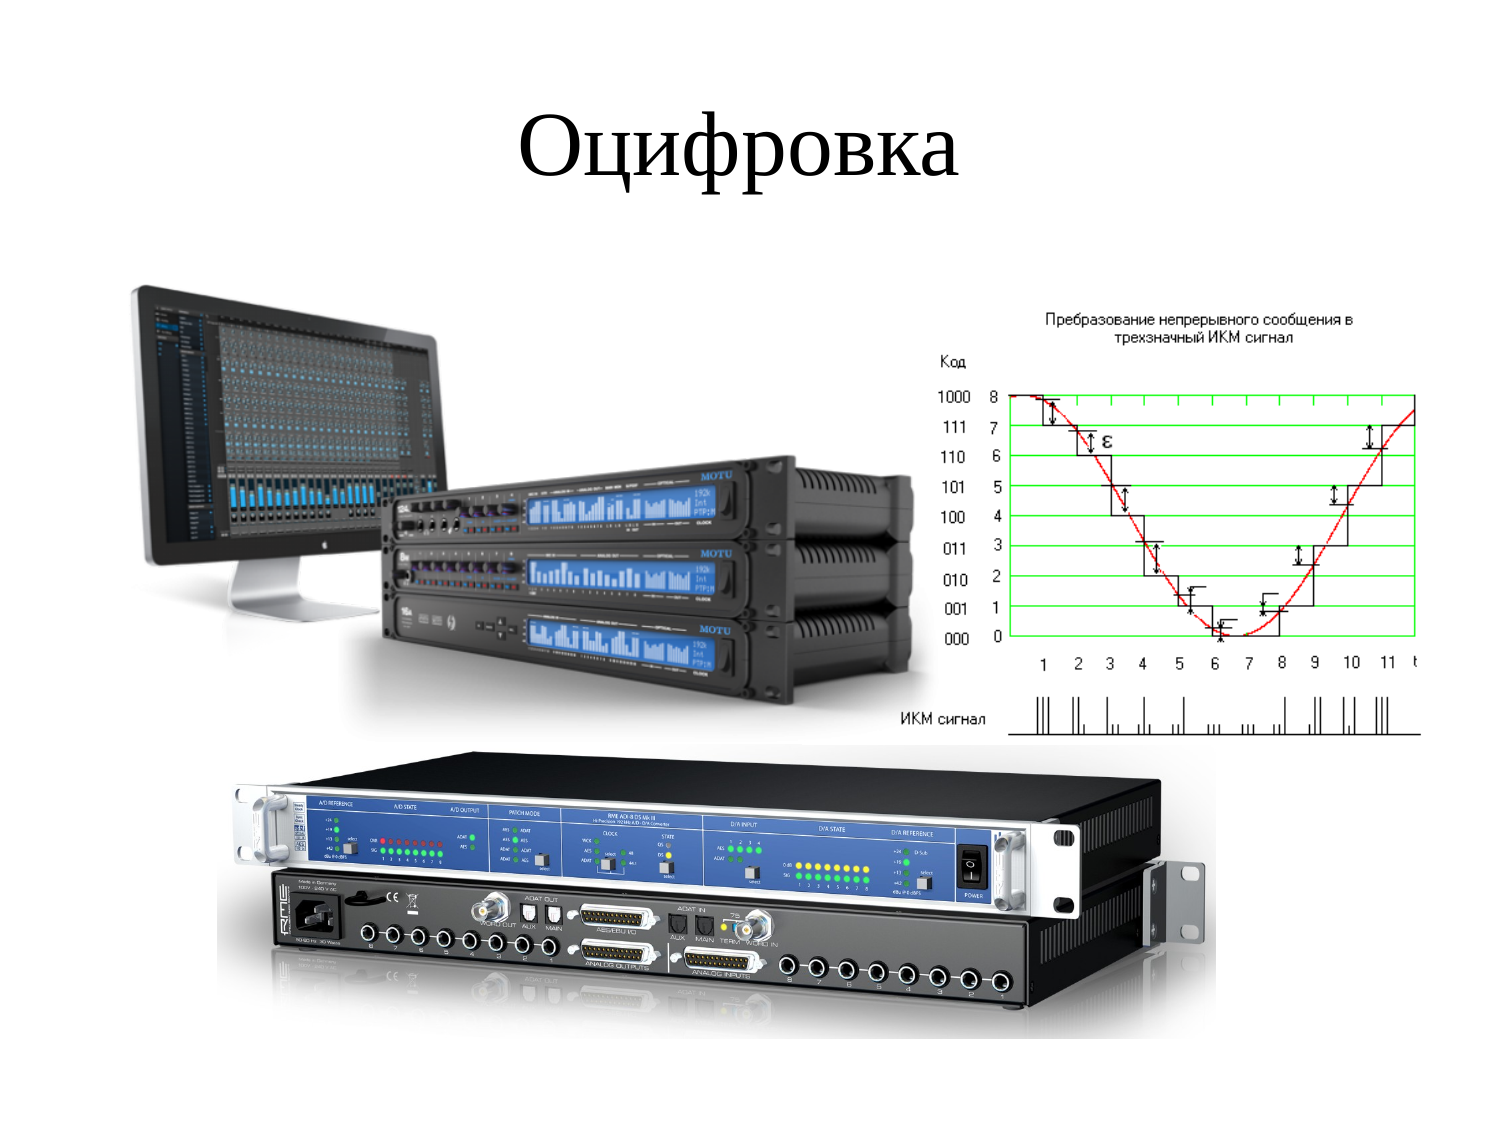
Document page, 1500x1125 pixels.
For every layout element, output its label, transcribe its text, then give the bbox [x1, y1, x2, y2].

picture [126, 283, 1448, 1039]
title Оцифровка [440, 45, 1038, 233]
